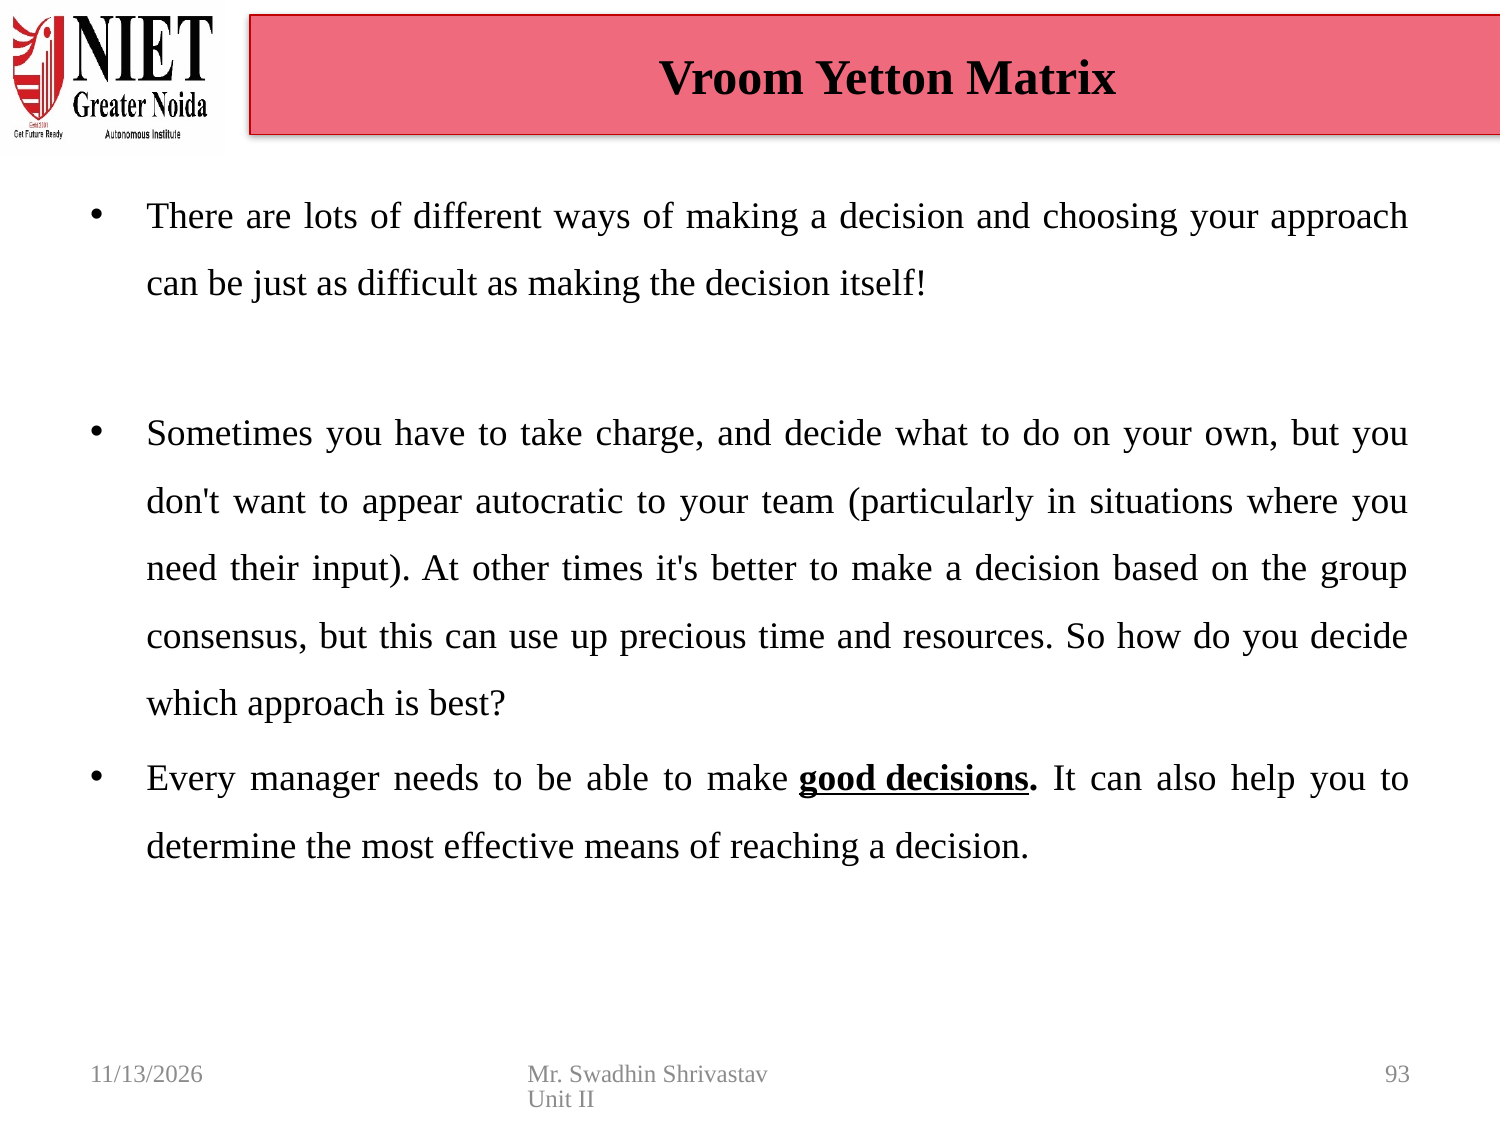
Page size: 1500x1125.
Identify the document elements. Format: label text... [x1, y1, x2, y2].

text_box Vroom Yetton Matrix [249, 14, 1500, 135]
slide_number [75, 1042, 425, 1103]
picture [0, 0, 226, 156]
slide_number 93 [1074, 1042, 1425, 1103]
footer Mr. Swadhin Shrivastav Unit II [512, 1042, 988, 1103]
list There are lots of different ways of making a decision and choosing your approach can be just as difficult as making the decision itself! Sometimes you have to take charge, and decide what to do on your own, but you don't want to appear autocratic to your team (particularly in situations where you need their input). At other times it's better to make a decision based on the group consensus, but this can use up precious time and resources. So how do you decide which approach is best? Every manager needs to be able to make good decisions. It can also help you to determine the most effective means of reaching a decision. [75, 160, 1425, 1005]
